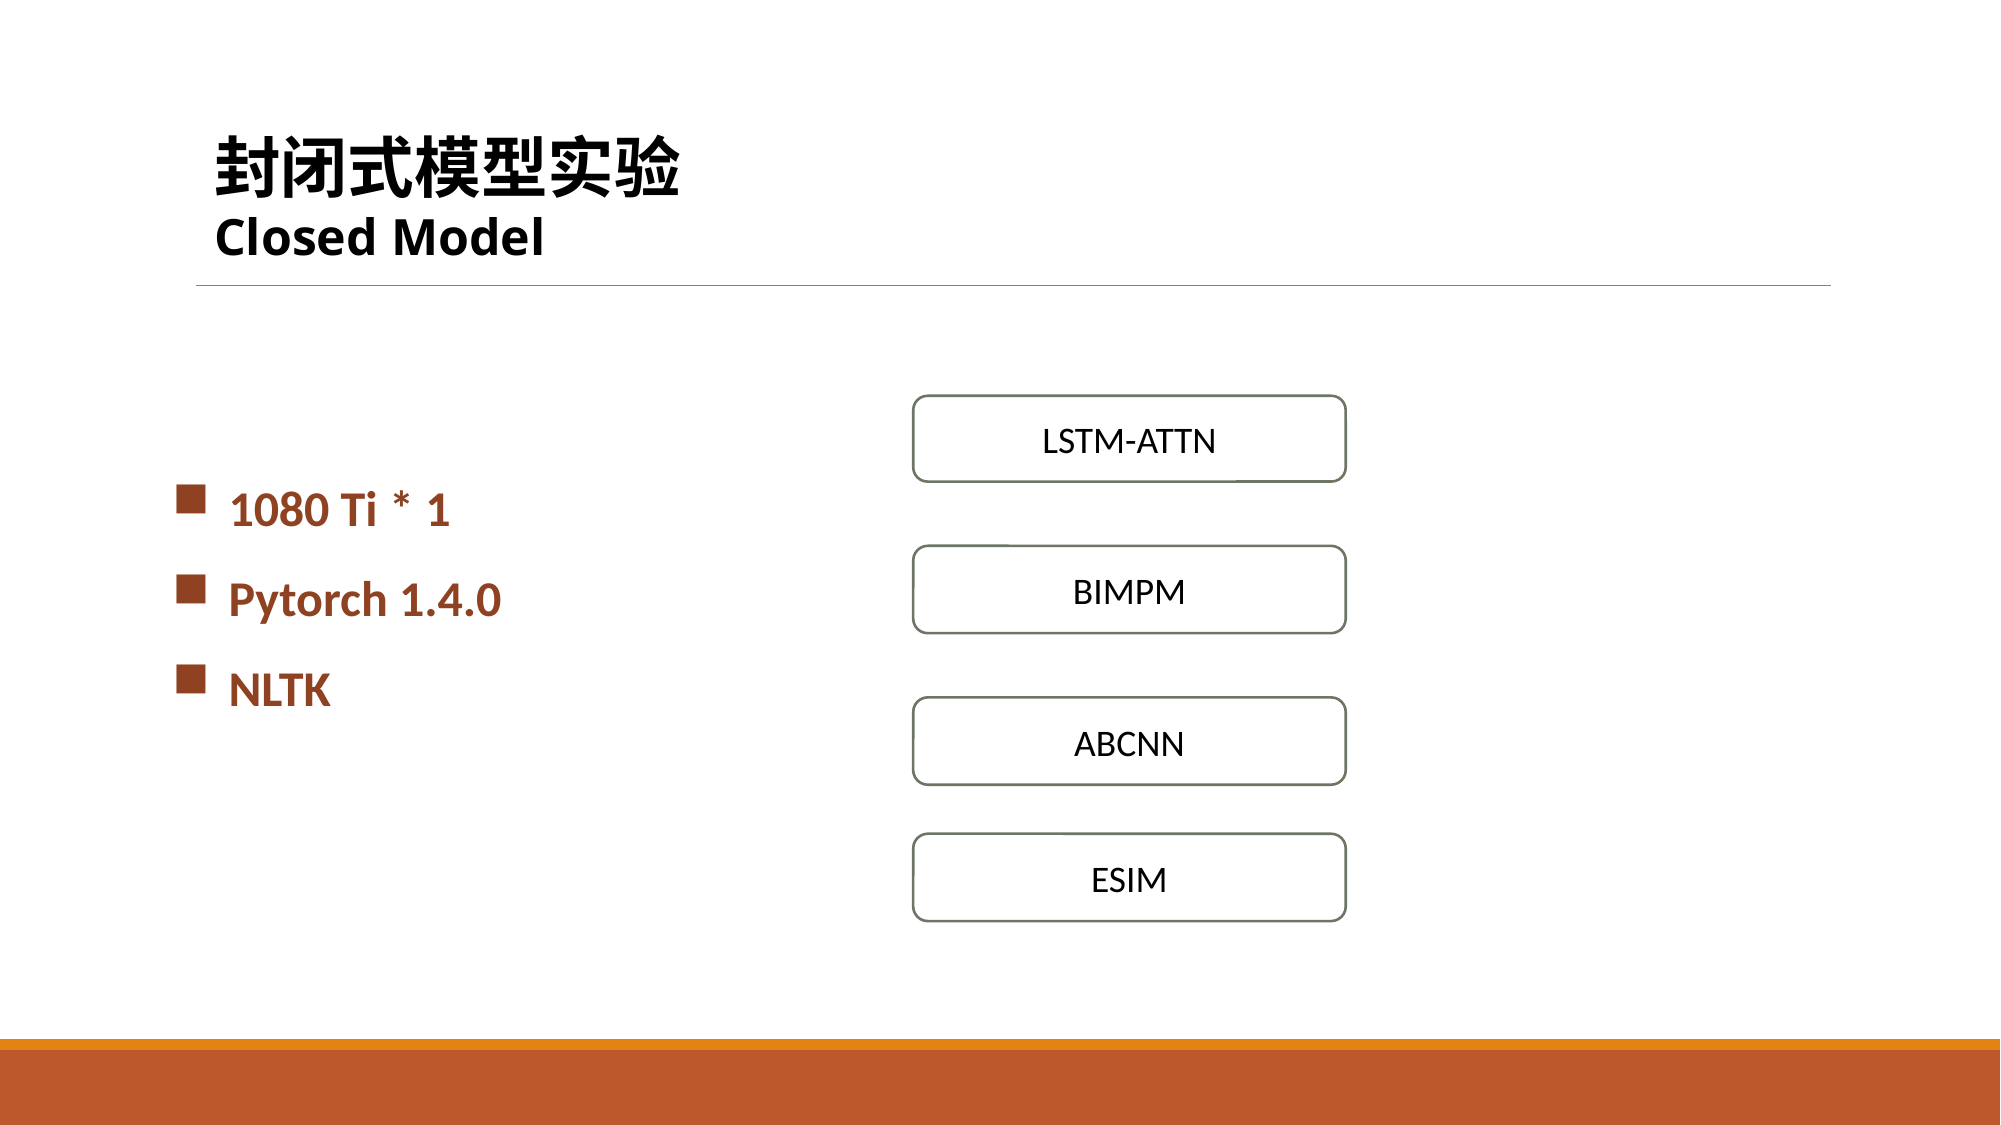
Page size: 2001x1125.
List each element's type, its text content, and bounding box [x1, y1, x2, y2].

text_box 封闭式模型实验 Closed Model [199, 118, 1324, 273]
text_box ABCNN [911, 696, 1348, 787]
text_box LSTM-ATTN [911, 394, 1348, 483]
text_box ESIM [911, 832, 1348, 923]
text_box 1080 Ti * 1 Pytorch 1.4.0 NLTK [157, 438, 604, 724]
text_box BIMPM [911, 544, 1348, 635]
